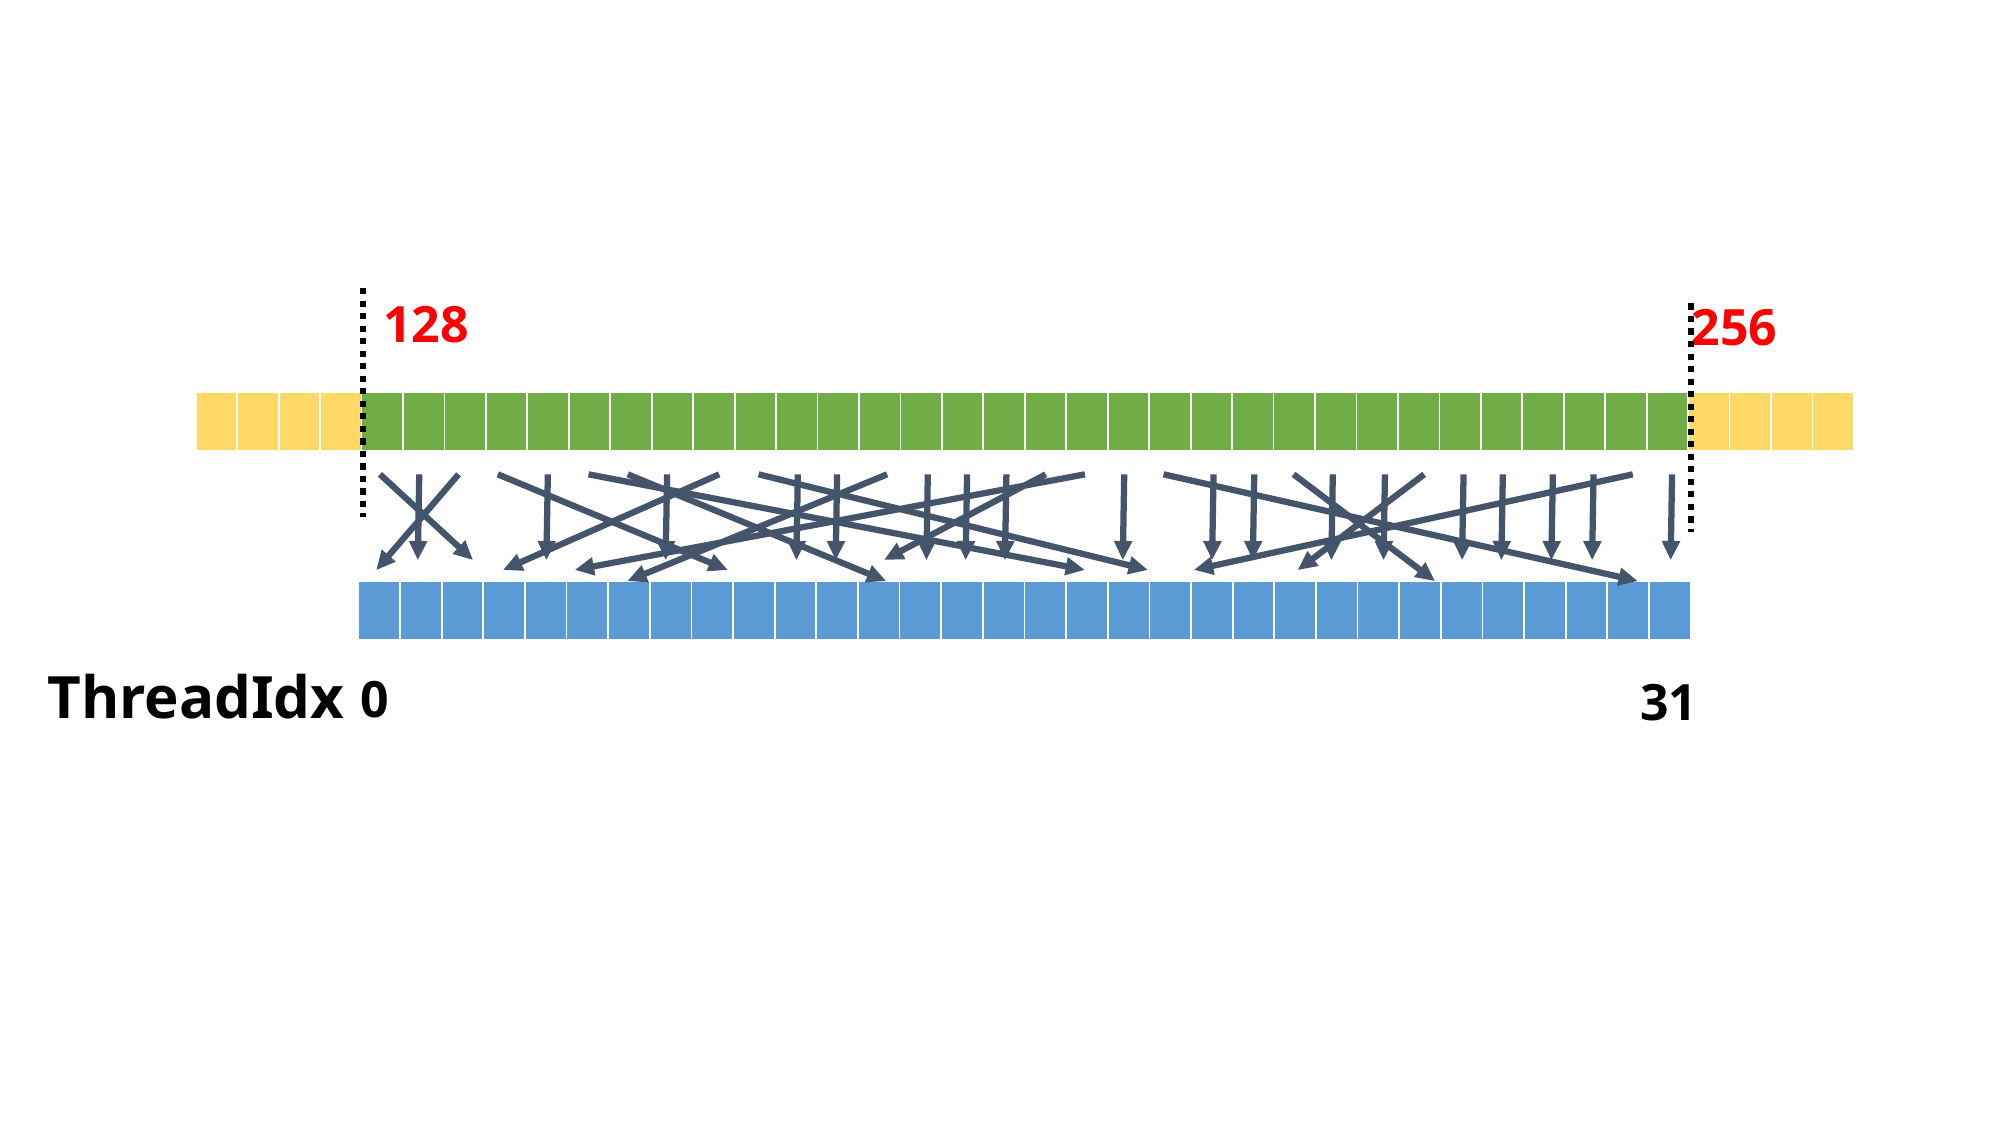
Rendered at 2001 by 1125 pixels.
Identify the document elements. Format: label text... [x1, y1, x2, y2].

table_header [484, 582, 524, 639]
table_header [1067, 582, 1107, 639]
table_header [570, 393, 609, 450]
table_header [1025, 582, 1065, 639]
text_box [1435, 474, 1638, 581]
table_header [1274, 393, 1314, 450]
table_header [487, 393, 526, 450]
table_header [1316, 393, 1356, 450]
table_header [321, 393, 361, 450]
table_header [611, 393, 651, 450]
table_header [1275, 582, 1315, 639]
table_header [1730, 393, 1770, 450]
table_header [1482, 393, 1521, 450]
table_header [609, 582, 649, 639]
text_box 128 [368, 284, 546, 360]
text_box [1163, 474, 1293, 581]
table_header [776, 582, 815, 639]
table_header [528, 393, 568, 450]
table_header [1691, 393, 1729, 450]
table_header [197, 393, 236, 450]
table_header [1192, 393, 1231, 450]
table_header [900, 582, 940, 639]
table_header [404, 393, 444, 450]
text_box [575, 474, 1085, 570]
table_header [1648, 393, 1687, 450]
table_header [526, 582, 566, 639]
table_header [1109, 582, 1149, 639]
table_header [1357, 393, 1397, 450]
table_header [1109, 393, 1148, 450]
text_box 256 [1676, 288, 1855, 363]
table_header [1400, 582, 1440, 639]
table_header [860, 393, 900, 450]
table_header [1525, 582, 1565, 639]
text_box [627, 570, 888, 581]
table_header [942, 582, 982, 639]
table_header [984, 393, 1024, 450]
table_header [401, 582, 441, 639]
table_header [1772, 393, 1812, 450]
table_header [734, 582, 774, 639]
table_header [1523, 393, 1563, 450]
table_header [1358, 582, 1398, 639]
table_header [280, 393, 319, 450]
table_header [777, 393, 817, 450]
table_header [943, 393, 982, 450]
text_box 31 [1625, 662, 1720, 738]
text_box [503, 474, 575, 570]
table_header [567, 582, 607, 639]
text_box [1293, 570, 1435, 581]
table_header [1565, 393, 1604, 450]
table_header [1567, 582, 1606, 639]
table_header [818, 393, 858, 450]
table_header [1026, 393, 1065, 450]
table_header [1399, 393, 1439, 450]
table_header [1150, 393, 1190, 450]
table_header [1440, 393, 1480, 450]
table_header [1483, 582, 1523, 639]
table_header [651, 582, 691, 639]
table_header [1067, 393, 1107, 450]
table_header [1233, 393, 1273, 450]
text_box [1085, 474, 1148, 570]
table_header [1317, 582, 1357, 639]
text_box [1194, 474, 1633, 570]
table_header [901, 393, 941, 450]
table_header [1606, 393, 1646, 450]
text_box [376, 474, 459, 570]
table_header [1442, 582, 1482, 639]
table_header [1150, 582, 1190, 639]
table_header [445, 393, 485, 450]
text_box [459, 474, 473, 560]
table_header [984, 582, 1024, 639]
table_header [859, 582, 899, 639]
table_header [359, 582, 399, 639]
table_header [694, 393, 734, 450]
text_box ThreadIdx [32, 652, 393, 738]
table_header [1650, 582, 1690, 639]
table_header [238, 393, 278, 450]
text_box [497, 474, 503, 570]
table_header [736, 393, 775, 450]
table_header [1234, 582, 1273, 639]
table_header [653, 393, 692, 450]
table_header [1192, 582, 1232, 639]
table_header [817, 582, 857, 639]
table_header [692, 582, 732, 639]
text_box 0 [345, 660, 380, 735]
table_header [1813, 393, 1853, 450]
table_header [443, 582, 482, 639]
table_header [363, 393, 402, 450]
table_header [1608, 582, 1648, 639]
